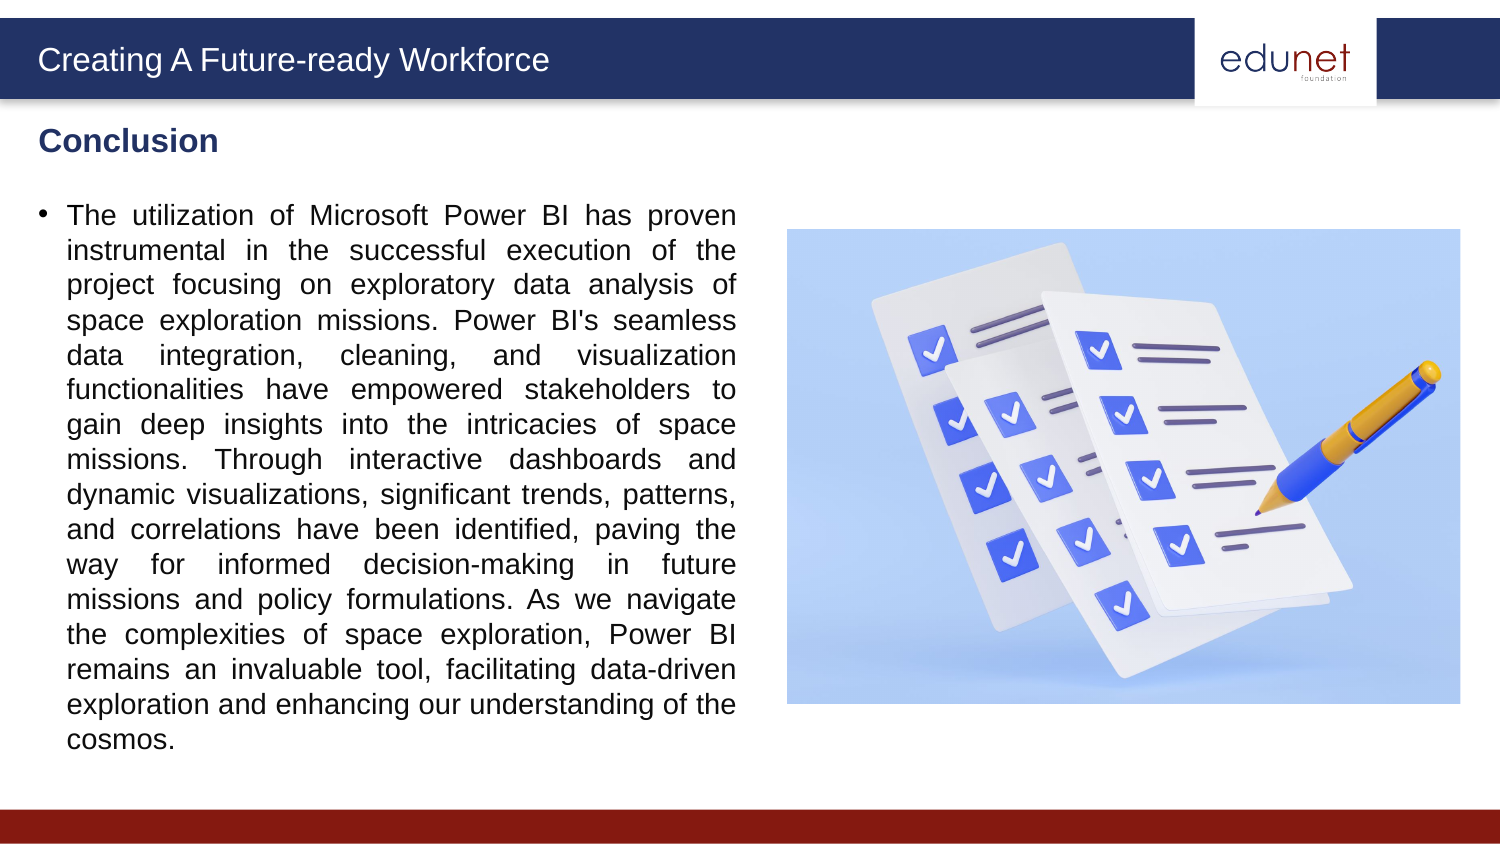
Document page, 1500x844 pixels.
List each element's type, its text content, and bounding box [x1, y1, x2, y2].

text_box The utilization of Microsoft Power BI has proven instrumental in the successful execution of the project focusing on exploratory data analysis of space exploration missions. Power BI's seamless data integration, cleaning, and visualization functionalities have empowered stakeholders to gain deep insights into the intricacies of space missions. Through interactive dashboards and dynamic visualizations, significant trends, patterns, and correlations have been identified, paving the way for informed decision-making in future missions and policy formulations. As we navigate the complexities of space exploration, Power BI remains an invaluable tool, facilitating data-driven exploration and enhancing our understanding of the cosmos. [23, 188, 753, 763]
text_box Conclusion [23, 112, 750, 167]
picture [1215, 38, 1356, 86]
picture [786, 229, 1461, 705]
